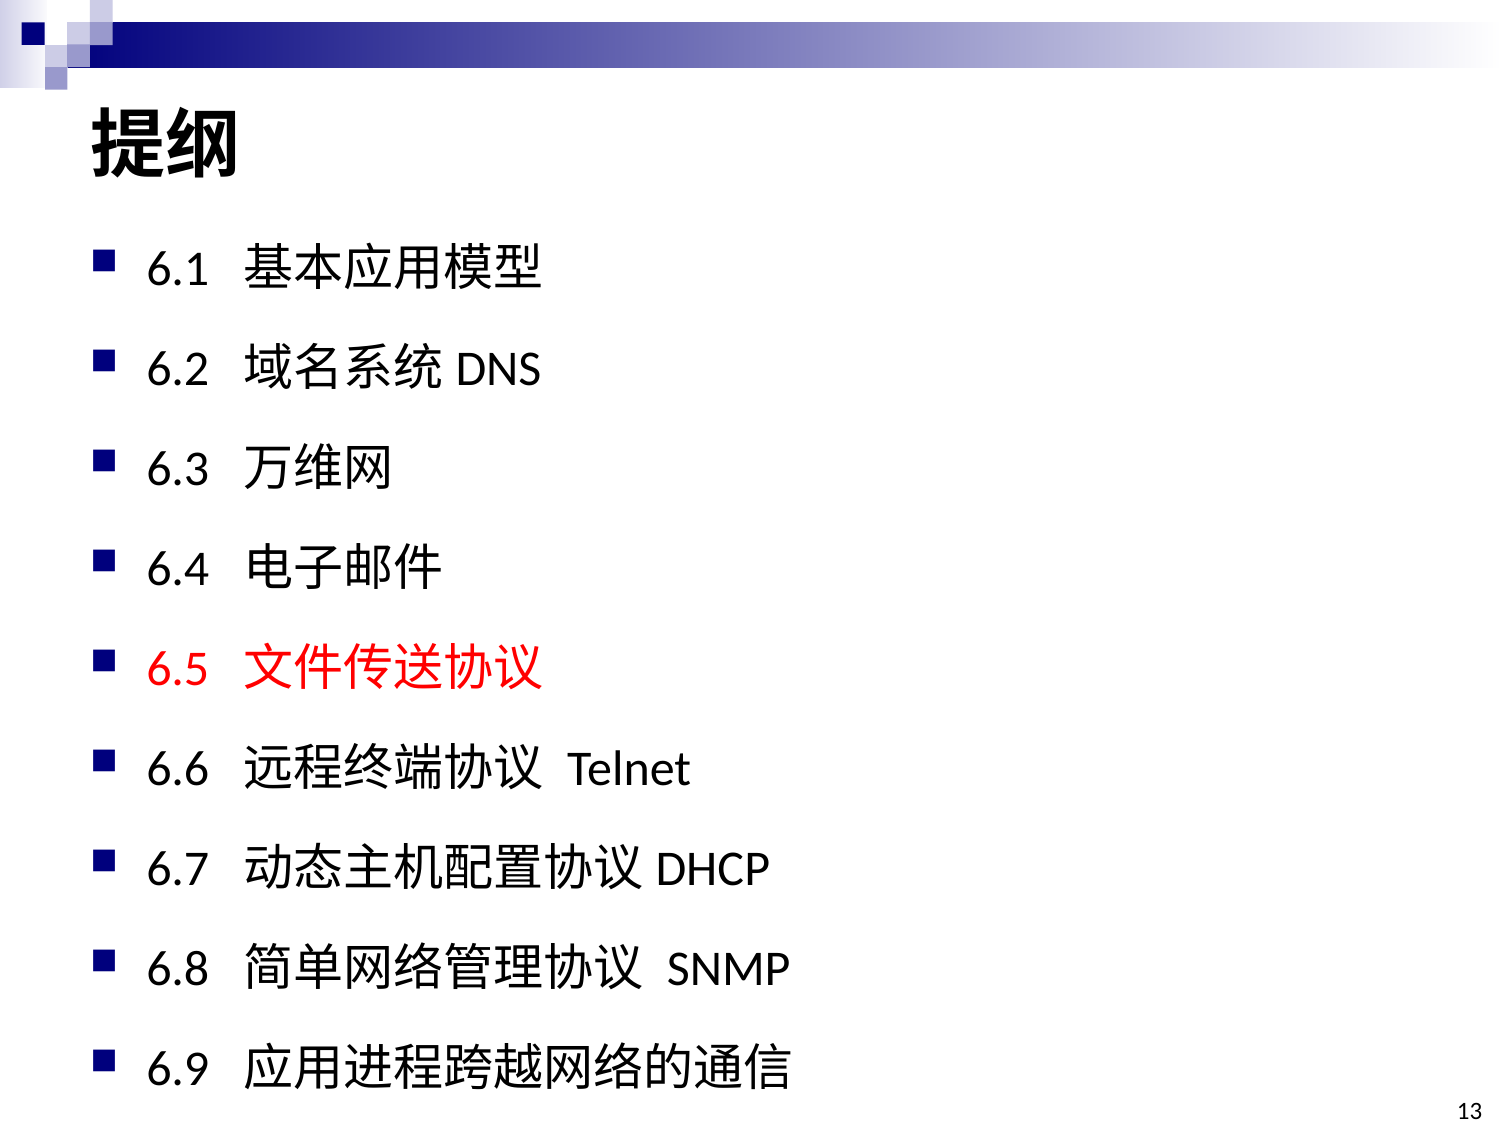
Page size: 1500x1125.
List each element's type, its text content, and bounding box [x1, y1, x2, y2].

title 提纲 [75, 75, 1425, 198]
slide_number 13 [1425, 1100, 1483, 1125]
list 6.1 基本应用模型 6.2 域名系统DNS 6.3 万维网 6.4 电子邮件 6.5 文件传送协议 6.6 远程终端协议 Telnet 6.7 动态主机配置协议DHCP 6.8 简单网络管理协议 SNMP 6.9 应用进程跨越网络的通信 [75, 198, 1425, 1120]
